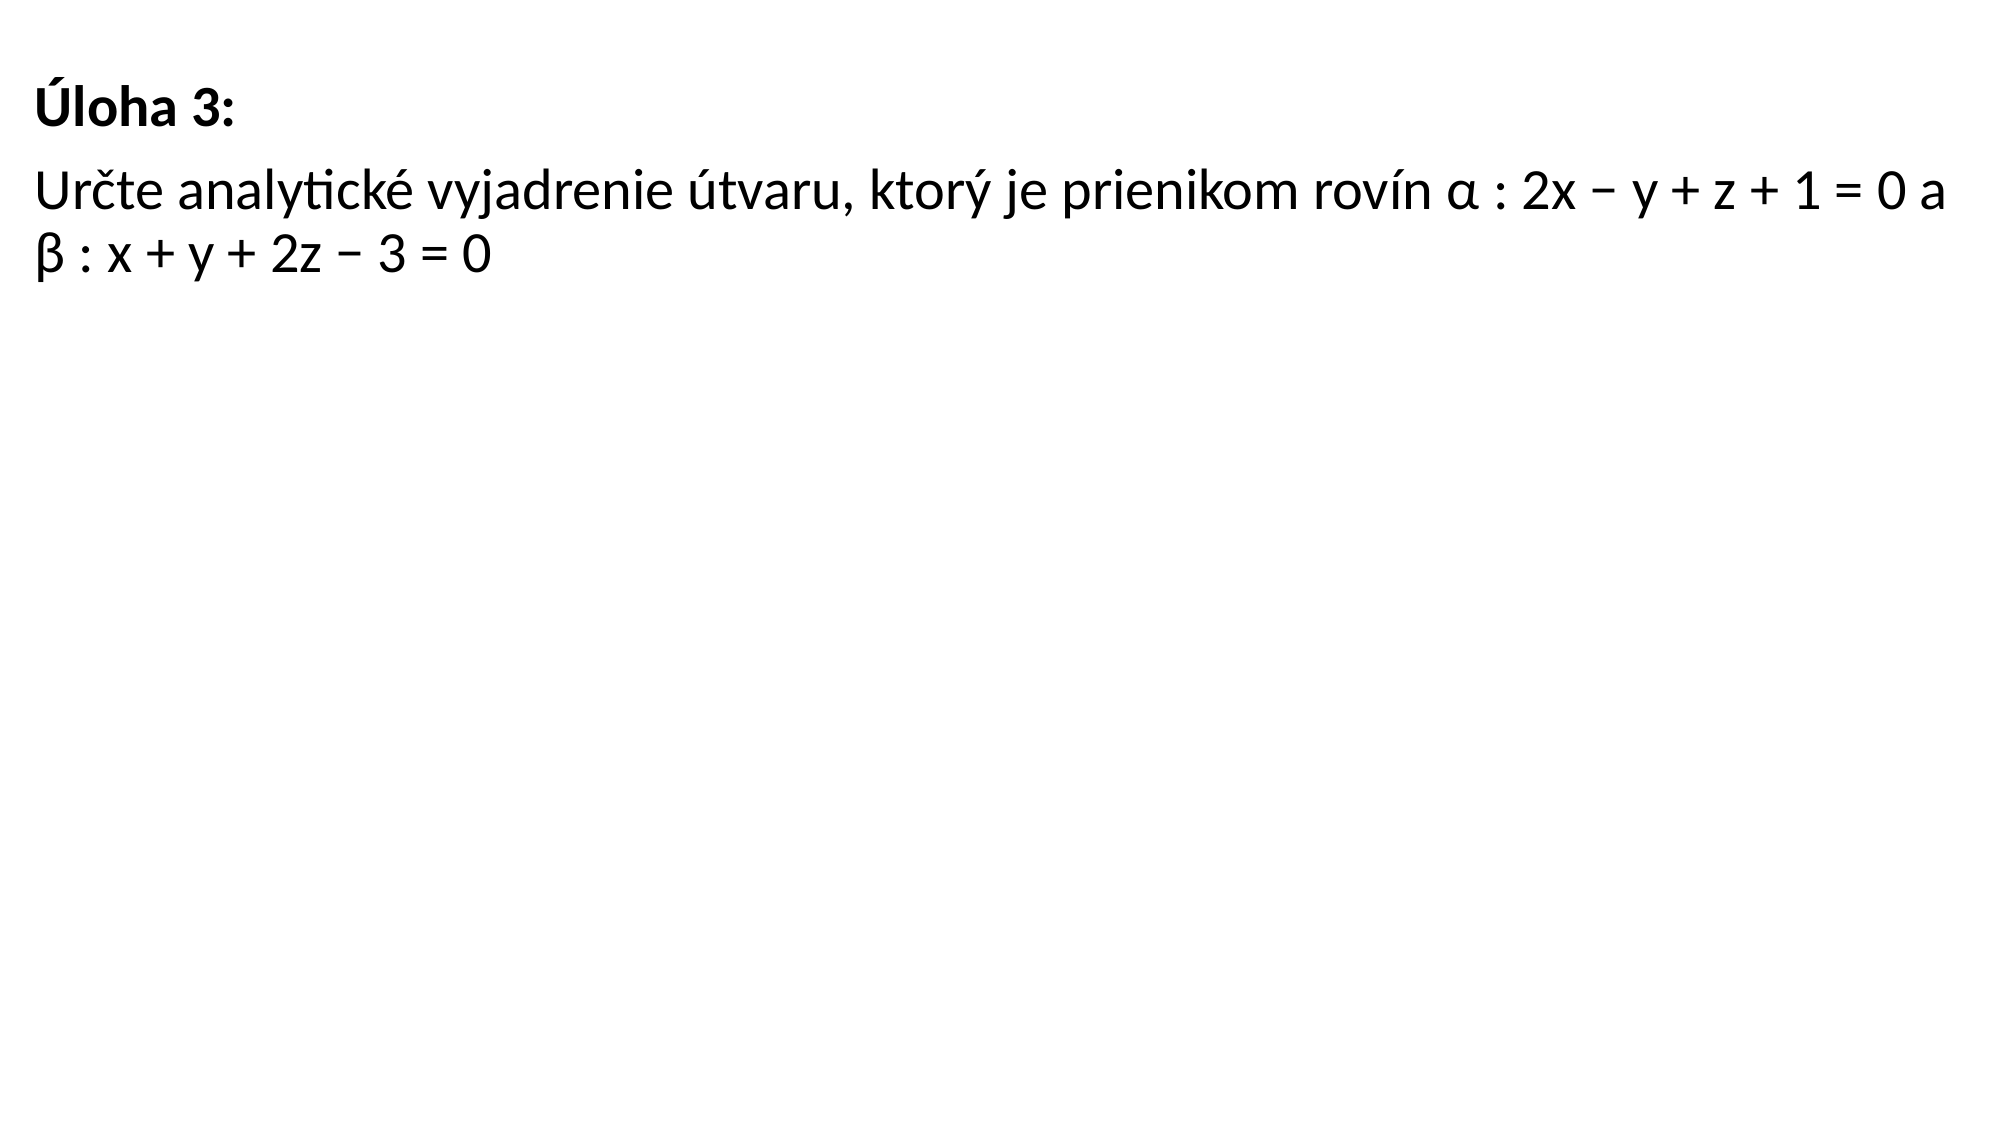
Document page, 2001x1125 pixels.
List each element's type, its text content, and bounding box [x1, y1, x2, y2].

list Úloha 3: Určte analytické vyjadrenie útvaru, ktorý je prienikom rovín α : 2x − y + z + 1 = 0 a β : x + y + 2z − 3 = 0 [19, 68, 1970, 1014]
